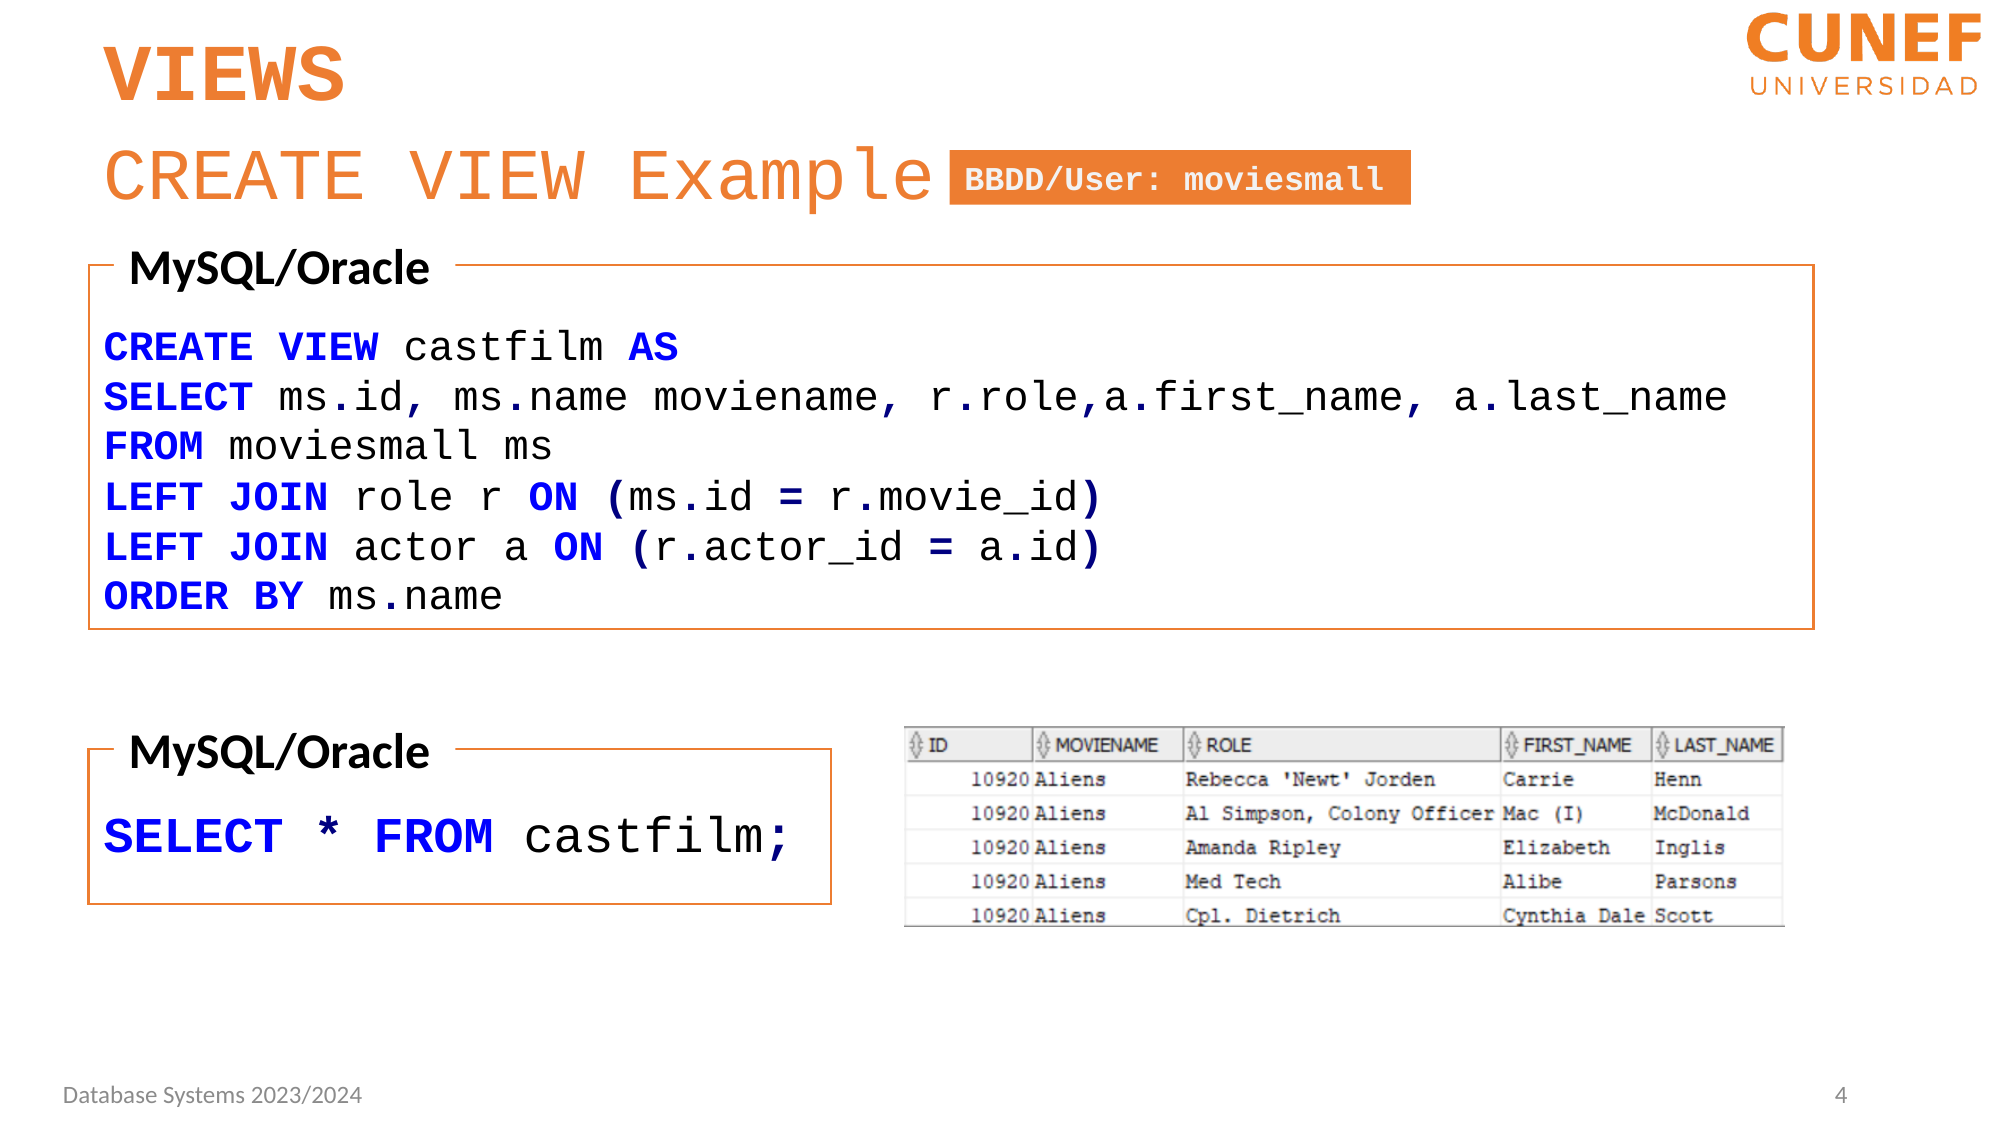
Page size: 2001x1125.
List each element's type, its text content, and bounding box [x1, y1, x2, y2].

picture [904, 726, 1785, 927]
text_box VIEWS [88, 22, 1847, 124]
picture [1744, 10, 1981, 95]
slide_number 4 [1412, 1063, 1863, 1124]
text_box BBDD/User: moviesmall [949, 150, 1411, 205]
text_box CREATE VIEW Example [88, 124, 1847, 228]
text_box MySQL/Oracle [113, 228, 456, 302]
text_box SELECT * FROM castfilm; [87, 748, 832, 905]
footer Database Systems 2023/2024 [0, 1063, 426, 1124]
text_box MySQL/Oracle [113, 711, 456, 786]
list CREATE VIEW castfilm AS SELECT ms.id, ms.name moviename, r.role,a.first_name, a.last_name FROM moviesmall ms LEFT JOIN role r ON (ms.id = r.movie_id) LEFT JOIN actor a ON (r.actor_id = a.id) ORDER BY ms.name [88, 264, 1815, 630]
